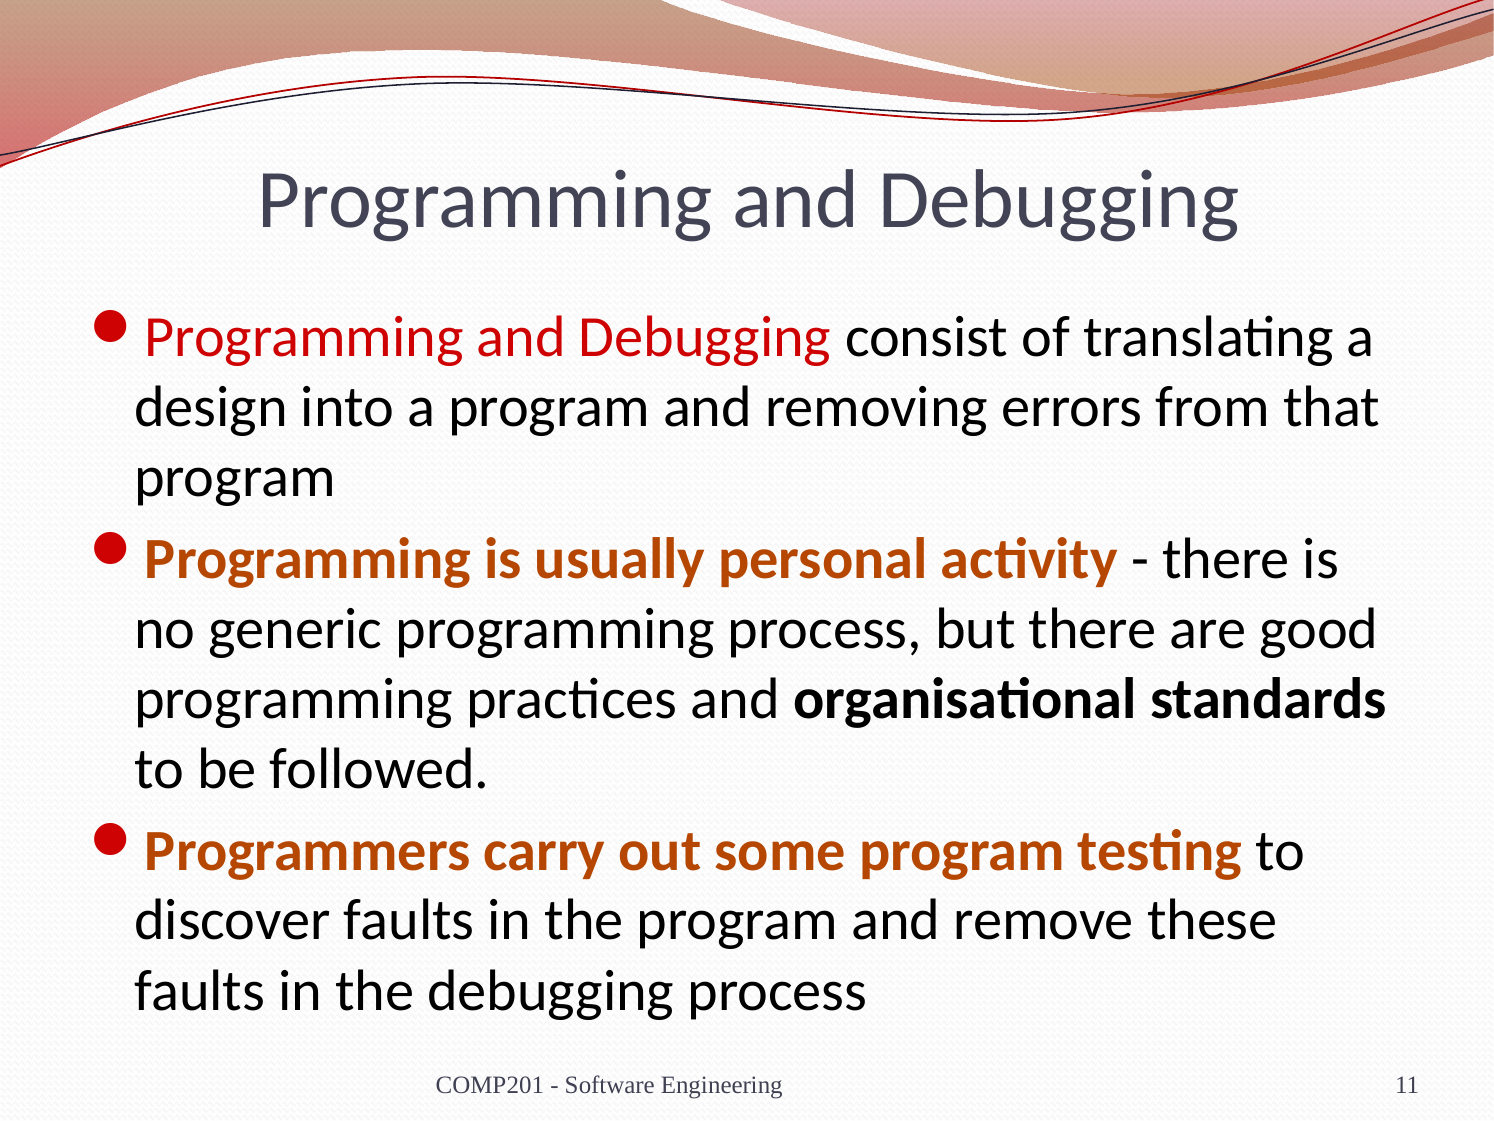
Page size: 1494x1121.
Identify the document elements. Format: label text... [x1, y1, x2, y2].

footer COMP201 - Software Engineering [435, 1038, 984, 1099]
slide_number 11 [1294, 1038, 1420, 1099]
title Programming and Debugging [78, 115, 1419, 244]
list Programming and Debugging consist of translating a design into a program and removing errors from that program Programming is usually personal activity - there is no generic programming process, but there are good programming practices and organisational standards to be followed. Programmers carry out some program testing to discover faults in the program and remove these faults in the debugging process [74, 290, 1420, 1009]
